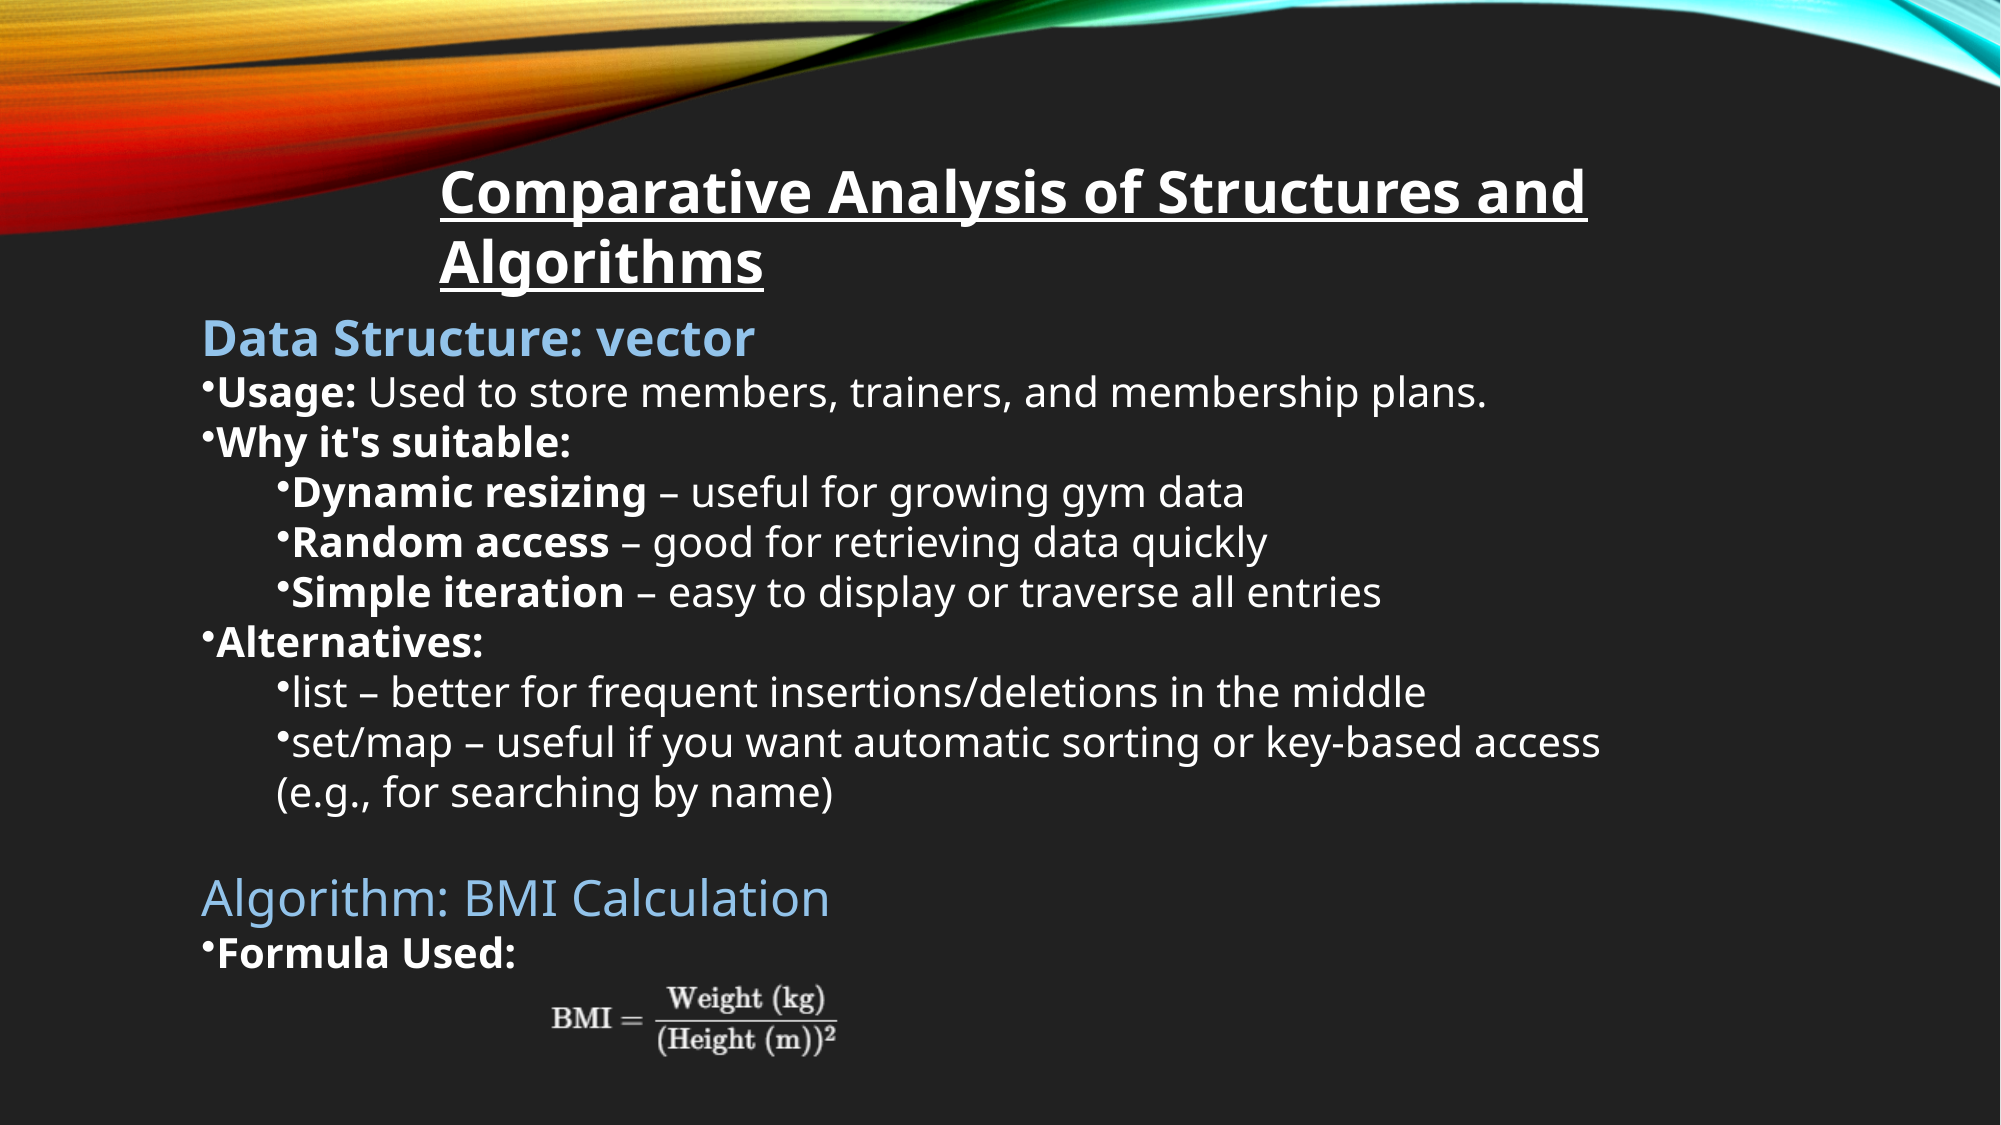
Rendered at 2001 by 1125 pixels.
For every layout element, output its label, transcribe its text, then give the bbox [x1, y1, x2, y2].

text_box Data Structure: vector Usage: Used to store members, trainers, and membership plans. Why it's suitable: Dynamic resizing – useful for growing gym data Random access – good for retrieving data quickly Simple iteration – easy to display or traverse all entries Alternatives: list – better for frequent insertions/deletions in the middle set/map – useful if you want automatic sorting or key-based access (e.g., for searching by name) Algorithm: BMI Calculation Formula Used: [186, 298, 1688, 1034]
text_box Comparative Analysis of Structures and Algorithms [424, 147, 1900, 303]
picture [0, 0, 2001, 1125]
